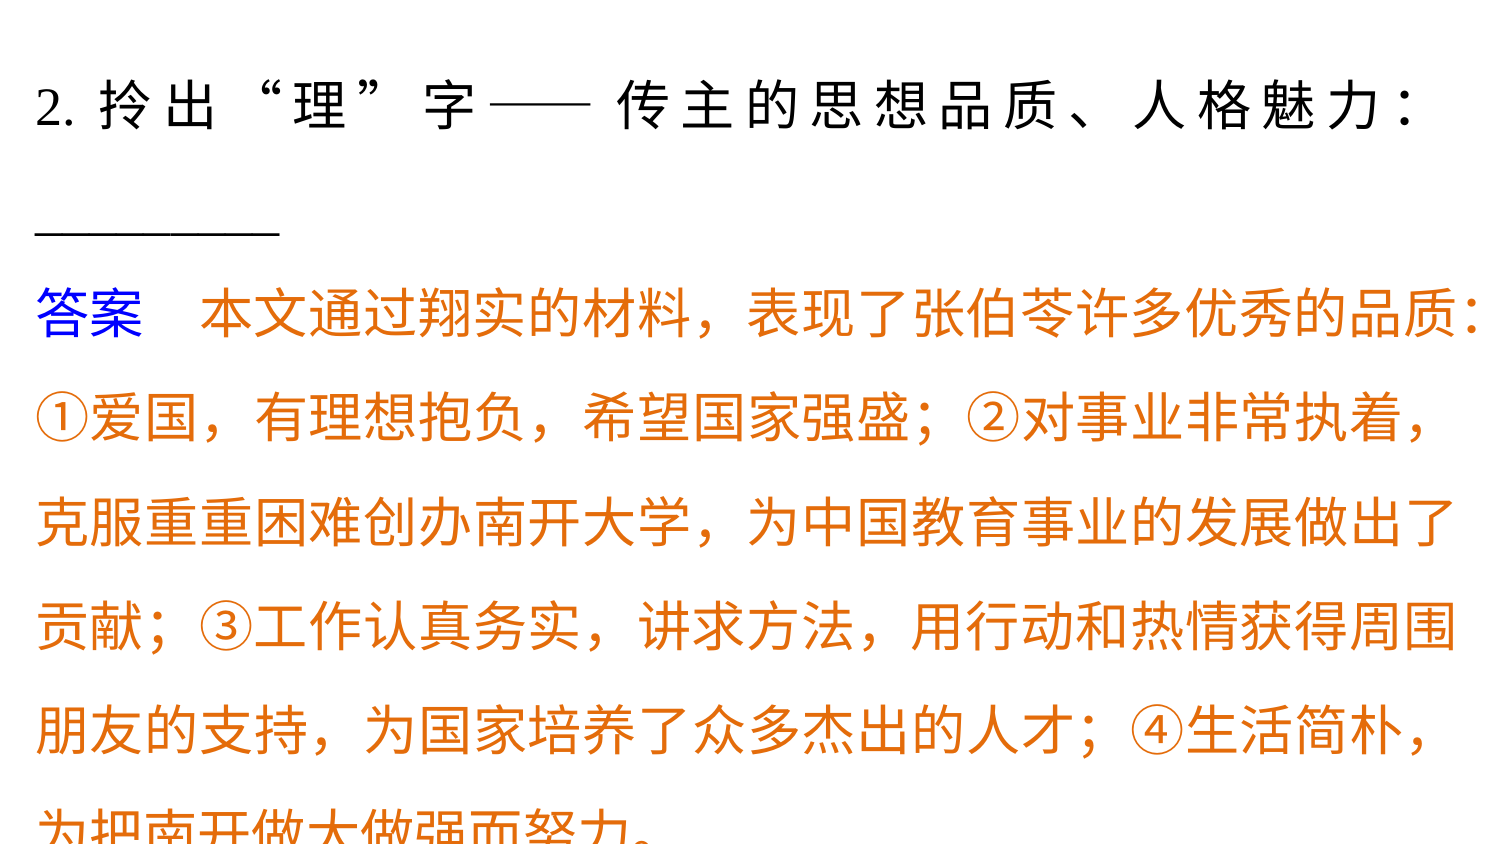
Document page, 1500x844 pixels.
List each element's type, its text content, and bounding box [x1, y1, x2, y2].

text_box 2.拎出“理”字——传主的思想品质、人格魅力：_________ 答案 本文通过翔实的材料，表现了张伯苓许多优秀的品质：①爱国，有理想抱负，希望国家强盛；②对事业非常执着，克服重重困难创办南开大学，为中国教育事业的发展做出了贡献；③工作认真务实，讲求方法，用行动和热情获得周围朋友的支持，为国家培养了众多杰出的人才；④生活简朴，为把南开做大做强而努力。 [20, 24, 1474, 844]
